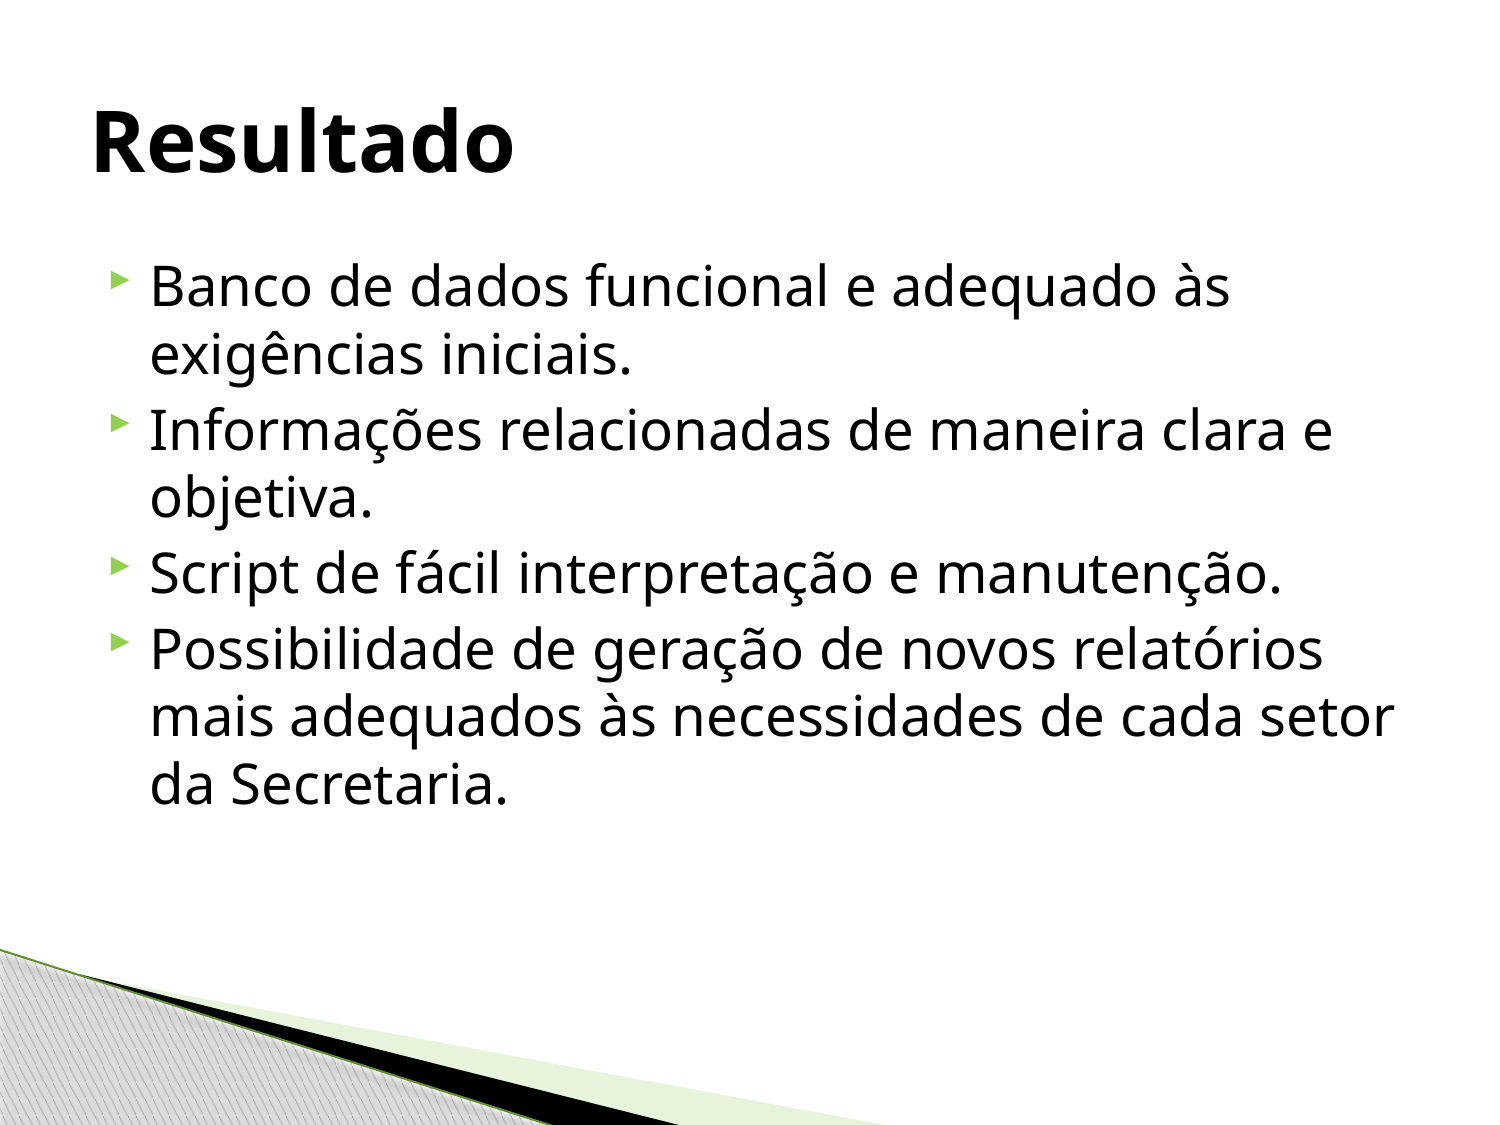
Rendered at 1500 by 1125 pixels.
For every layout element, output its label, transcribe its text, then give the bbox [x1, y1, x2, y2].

list Banco de dados funcional e adequado às exigências iniciais. Informações relacionadas de maneira clara e objetiva. Script de fácil interpretação e manutenção. Possibilidade de geração de novos relatórios mais adequados às necessidades de cada setor da Secretaria. [75, 243, 1425, 986]
title Resultado [75, 45, 1425, 233]
